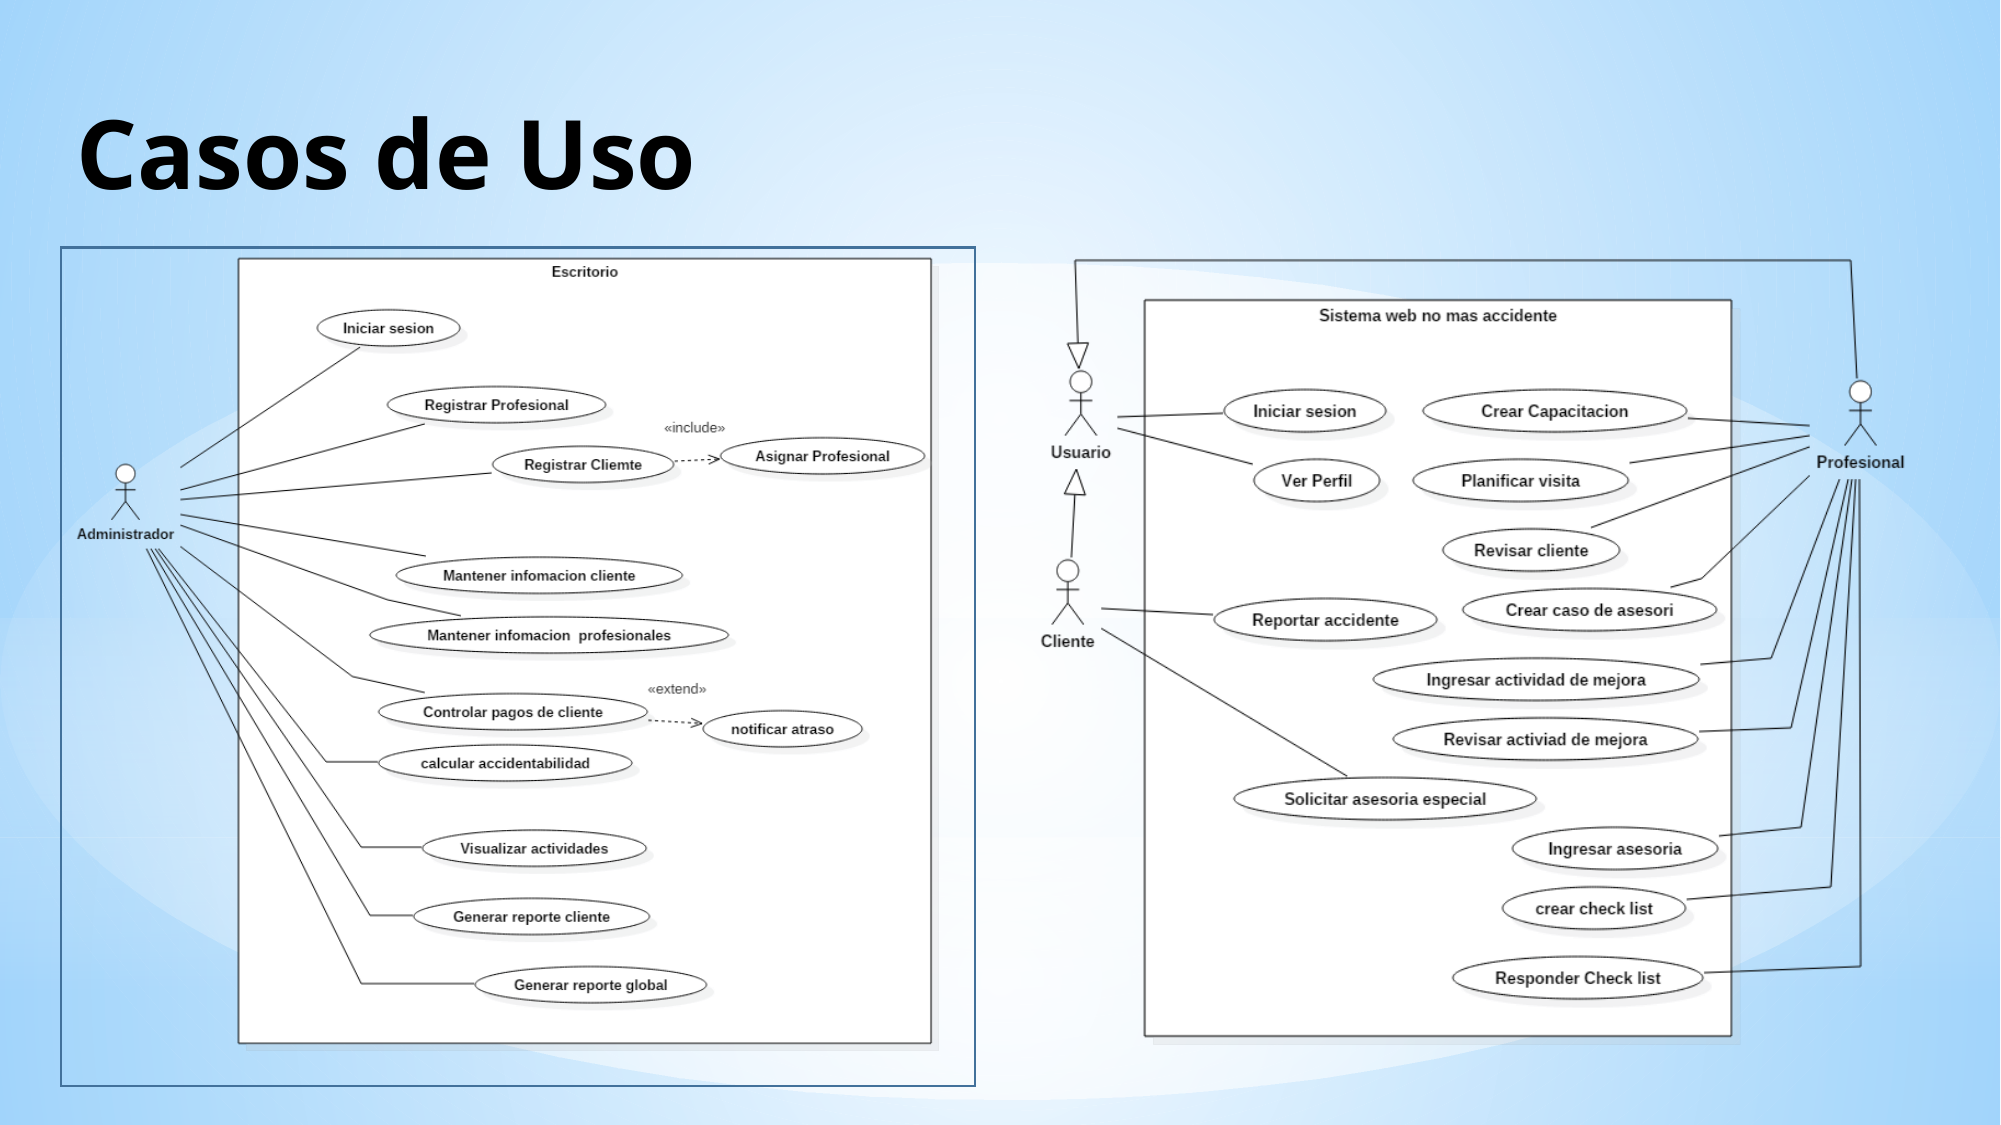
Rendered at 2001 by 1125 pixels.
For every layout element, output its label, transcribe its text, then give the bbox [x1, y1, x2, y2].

picture [1023, 248, 1960, 1086]
title Casos de Uso [61, 49, 1787, 267]
picture [61, 248, 975, 1086]
